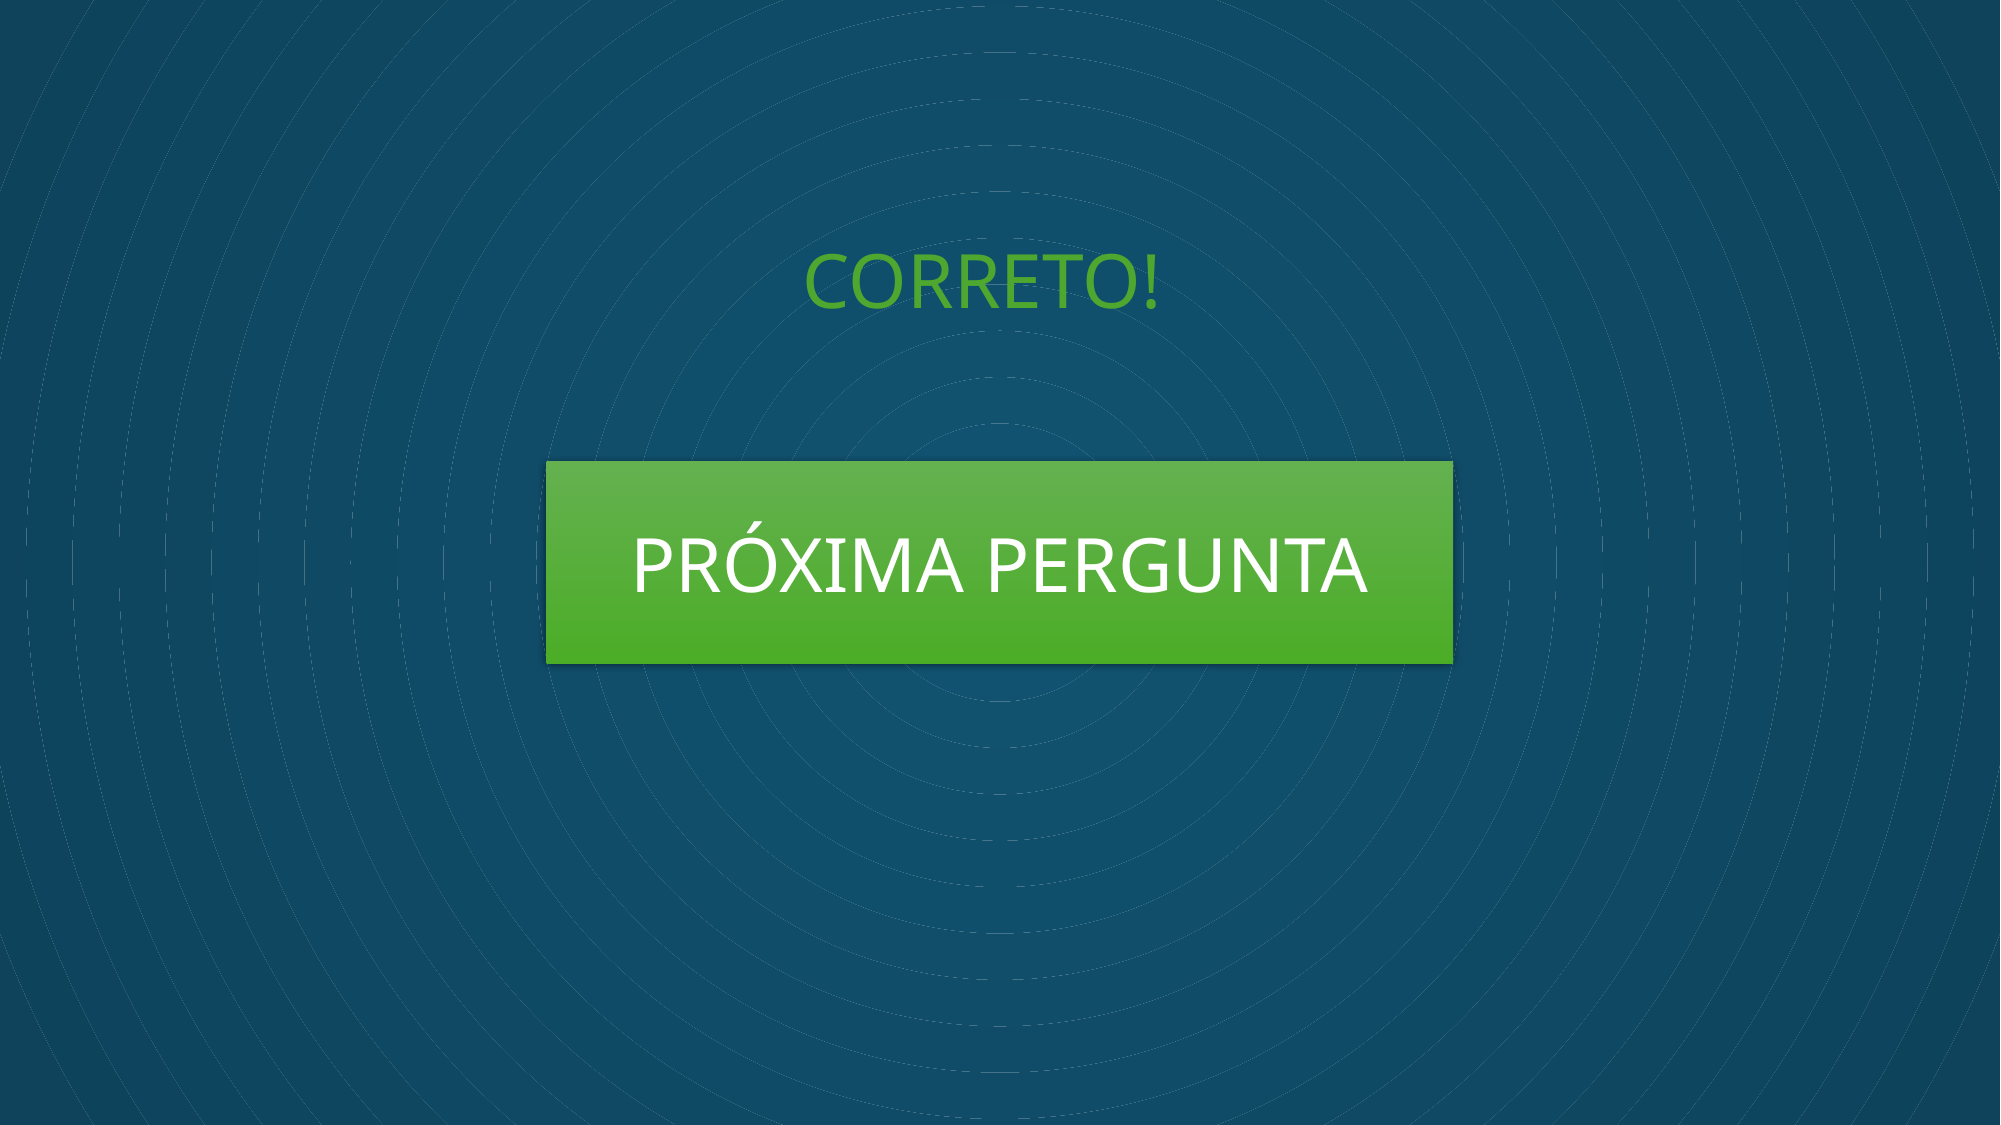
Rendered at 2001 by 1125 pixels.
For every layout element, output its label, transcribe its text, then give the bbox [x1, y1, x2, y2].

text_box CORRETO! [595, 225, 1369, 331]
text_box PRÓXIMA PERGUNTA [546, 461, 1454, 664]
